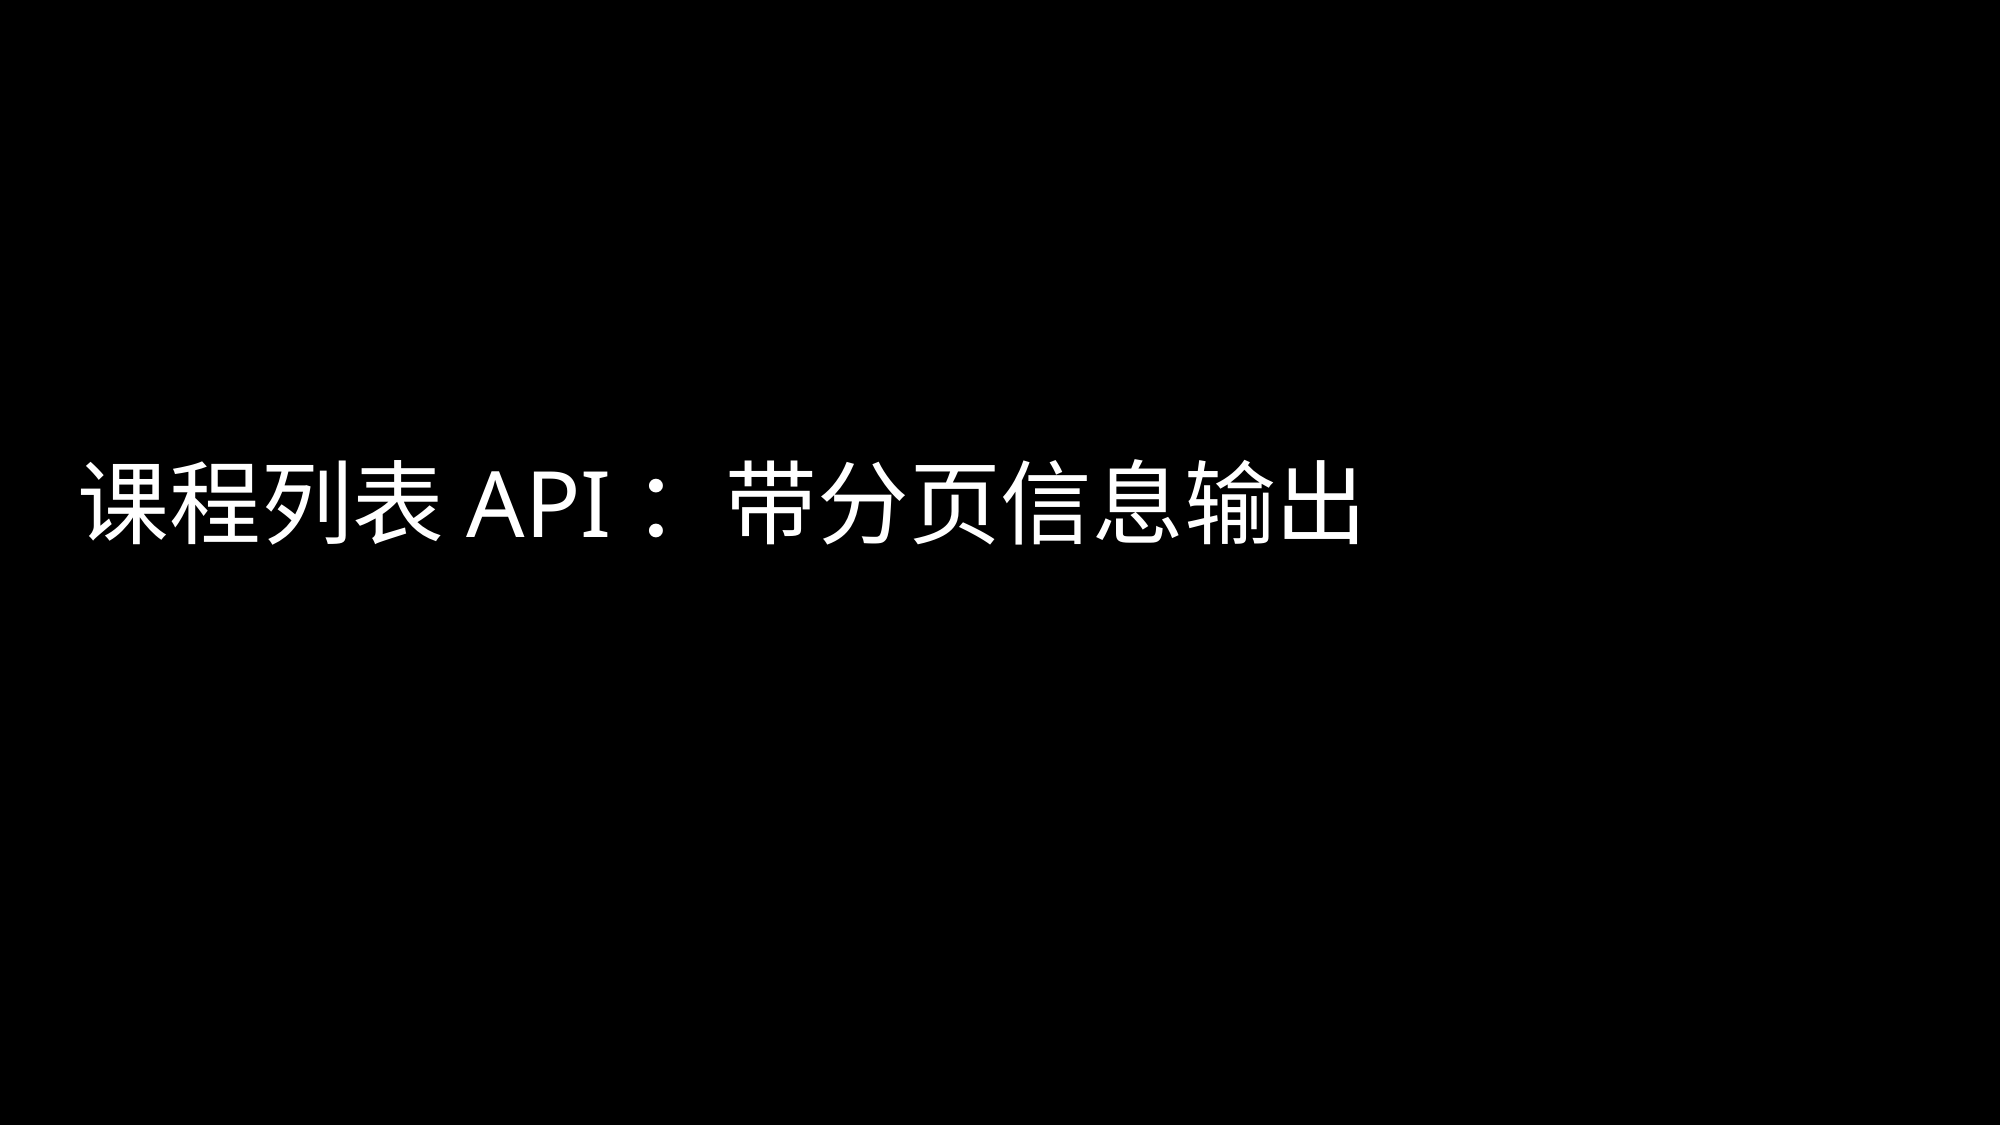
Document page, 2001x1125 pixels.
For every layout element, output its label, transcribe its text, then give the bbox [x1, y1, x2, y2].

title 课程列表API：带分页信息输出 [20, 340, 1932, 675]
